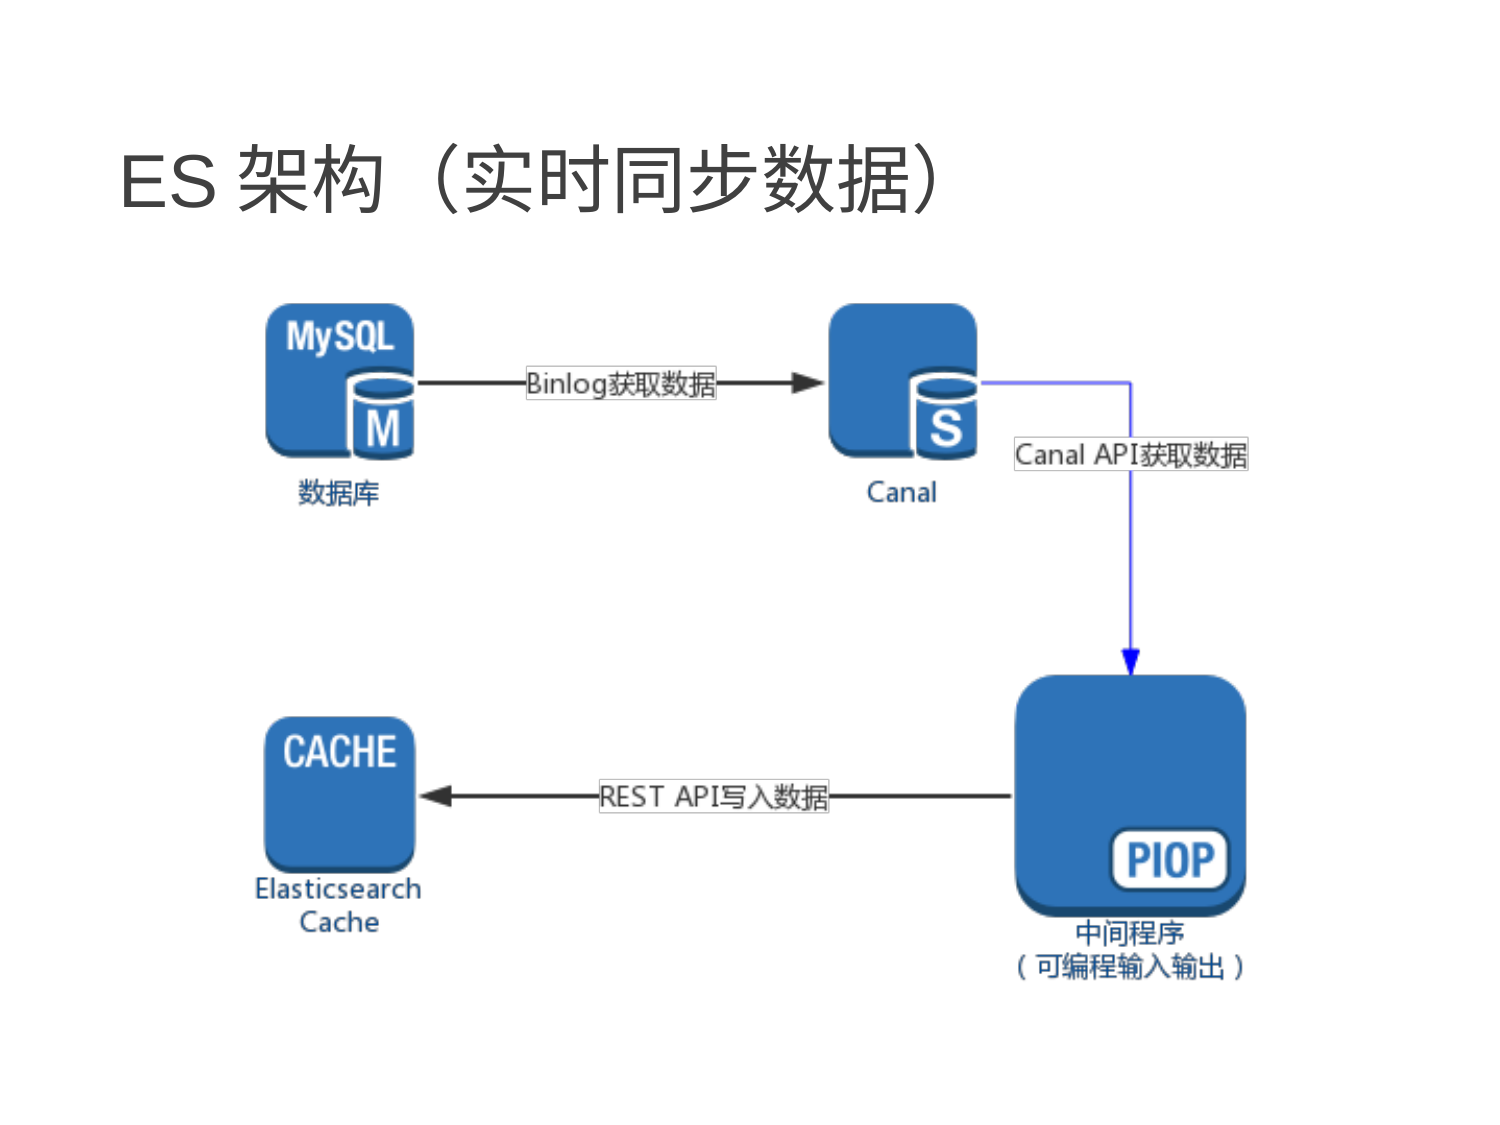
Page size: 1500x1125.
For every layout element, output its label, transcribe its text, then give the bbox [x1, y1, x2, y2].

title ES架构（实时同步数据） [103, 59, 1397, 278]
picture [162, 204, 1380, 1045]
